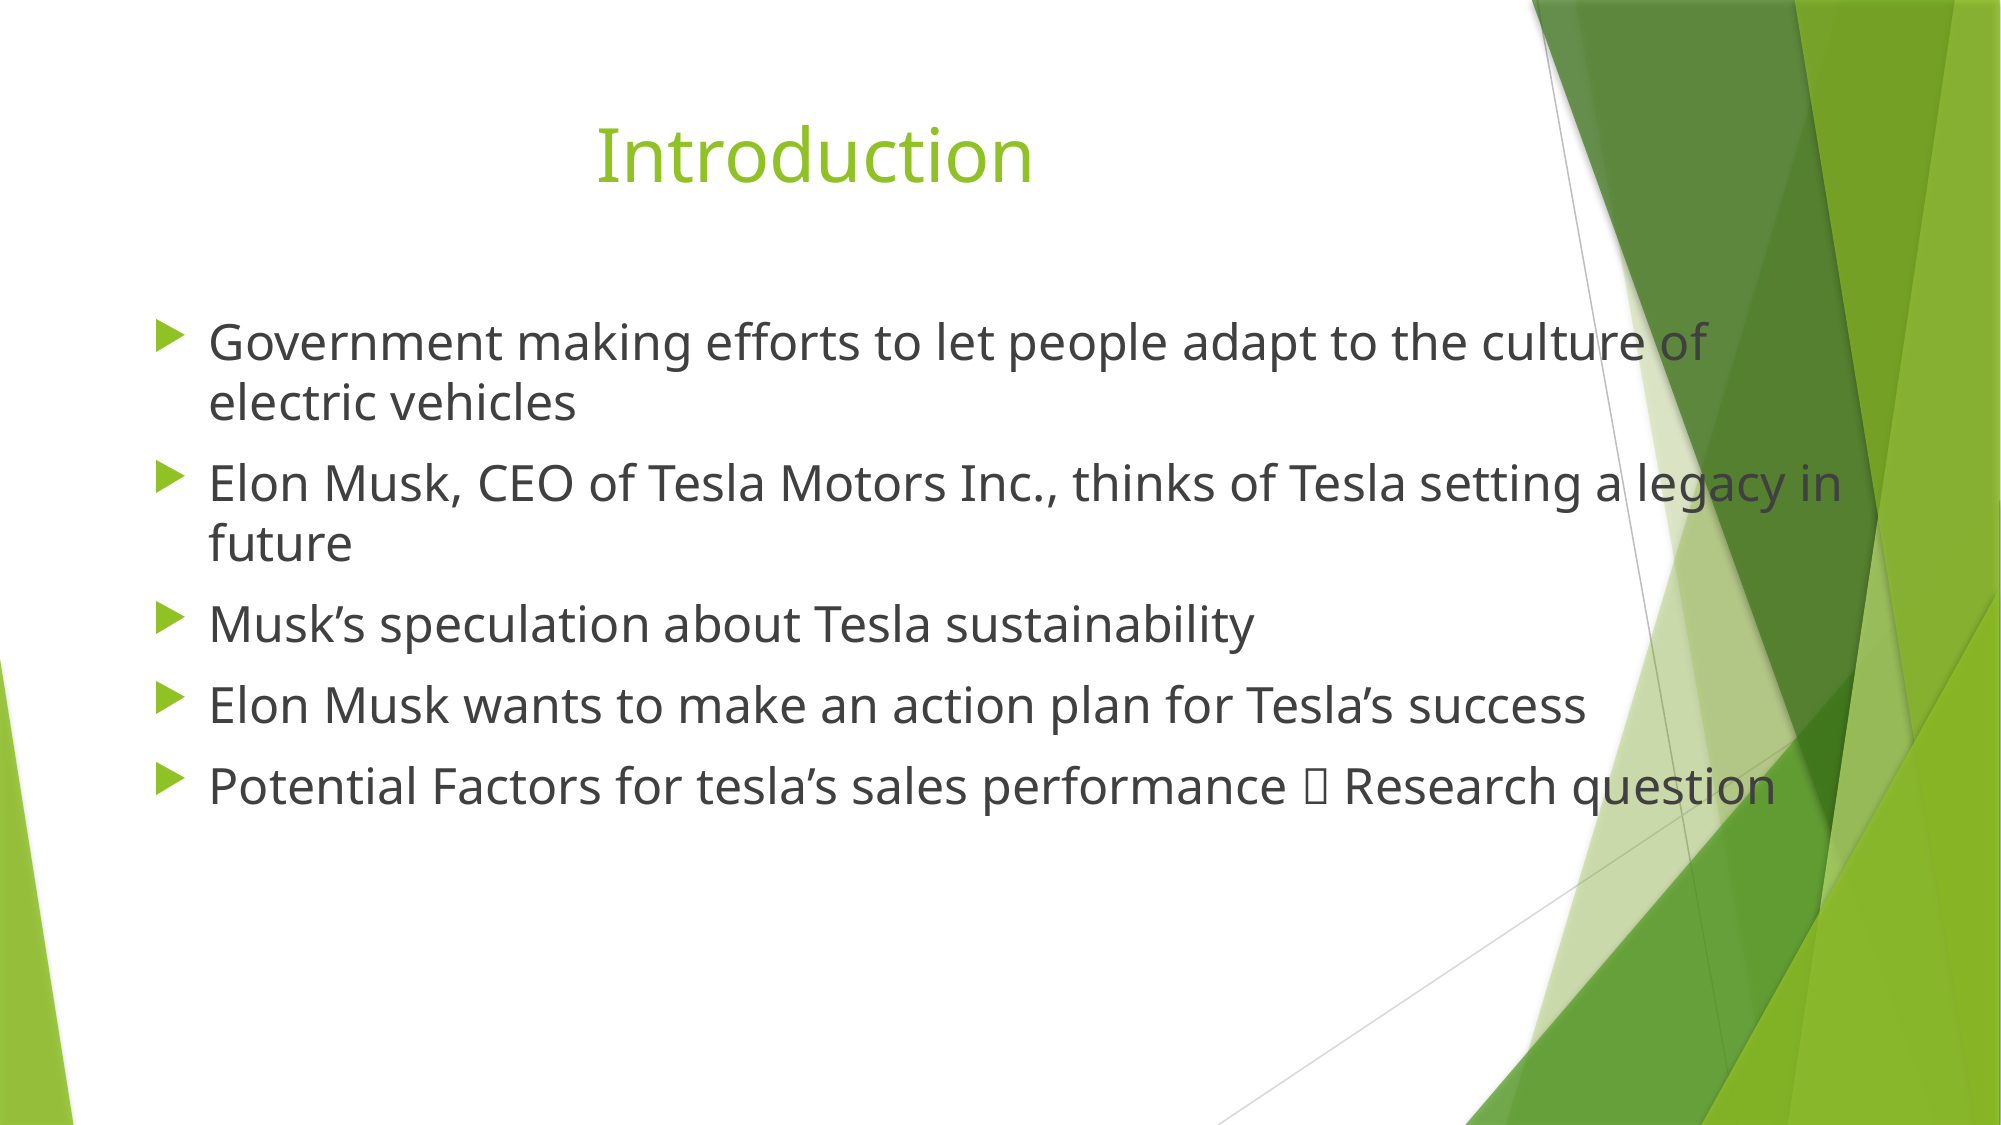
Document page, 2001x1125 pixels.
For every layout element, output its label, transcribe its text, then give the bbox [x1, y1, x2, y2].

list Government making efforts to let people adapt to the culture of electric vehicles Elon Musk, CEO of Tesla Motors Inc., thinks of Tesla setting a legacy in future Musk’s speculation about Tesla sustainability Elon Musk wants to make an action plan for Tesla’s success Potential Factors for tesla’s sales performance  Research question [137, 303, 1863, 1017]
title Introduction [111, 99, 1522, 317]
